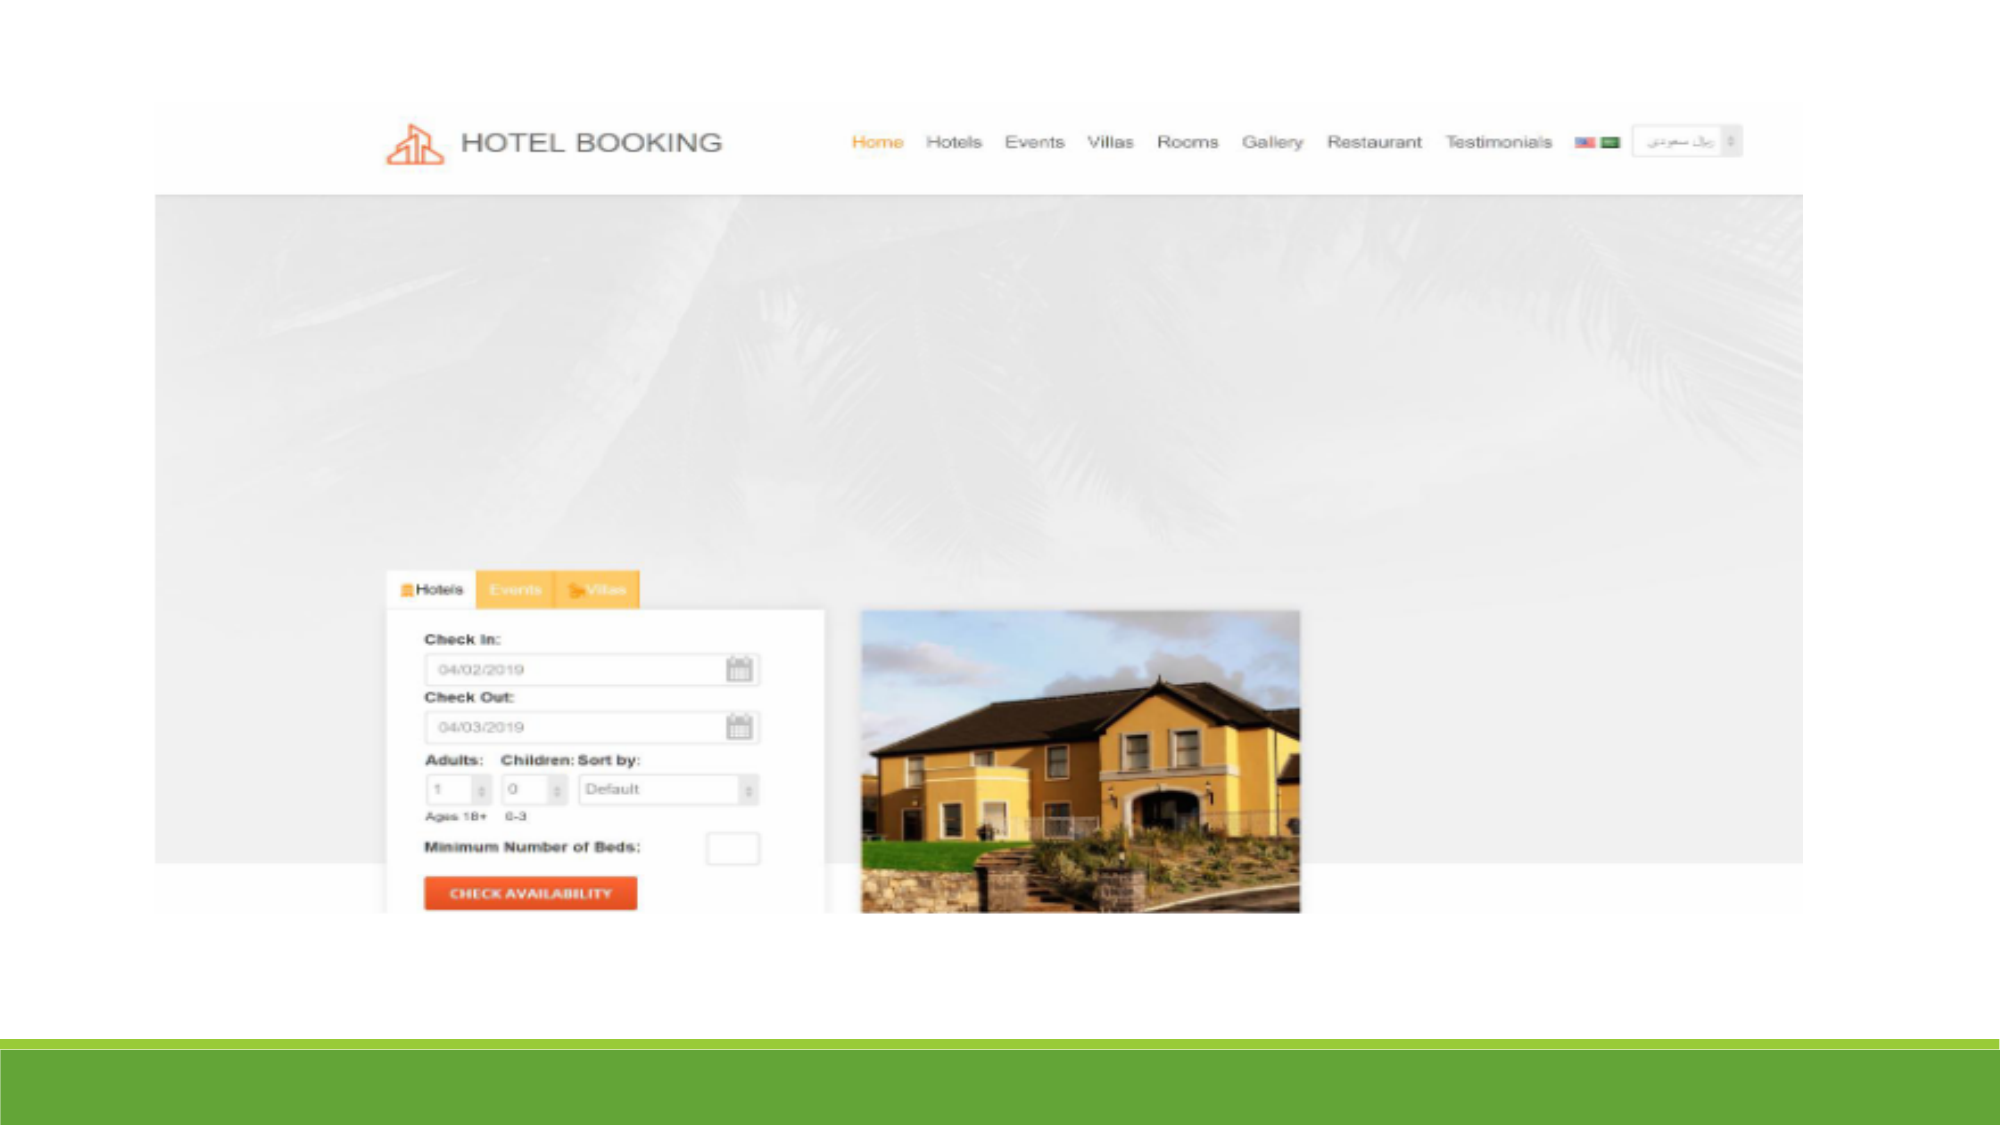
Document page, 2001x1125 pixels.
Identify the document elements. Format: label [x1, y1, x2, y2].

picture [107, 102, 1803, 1023]
